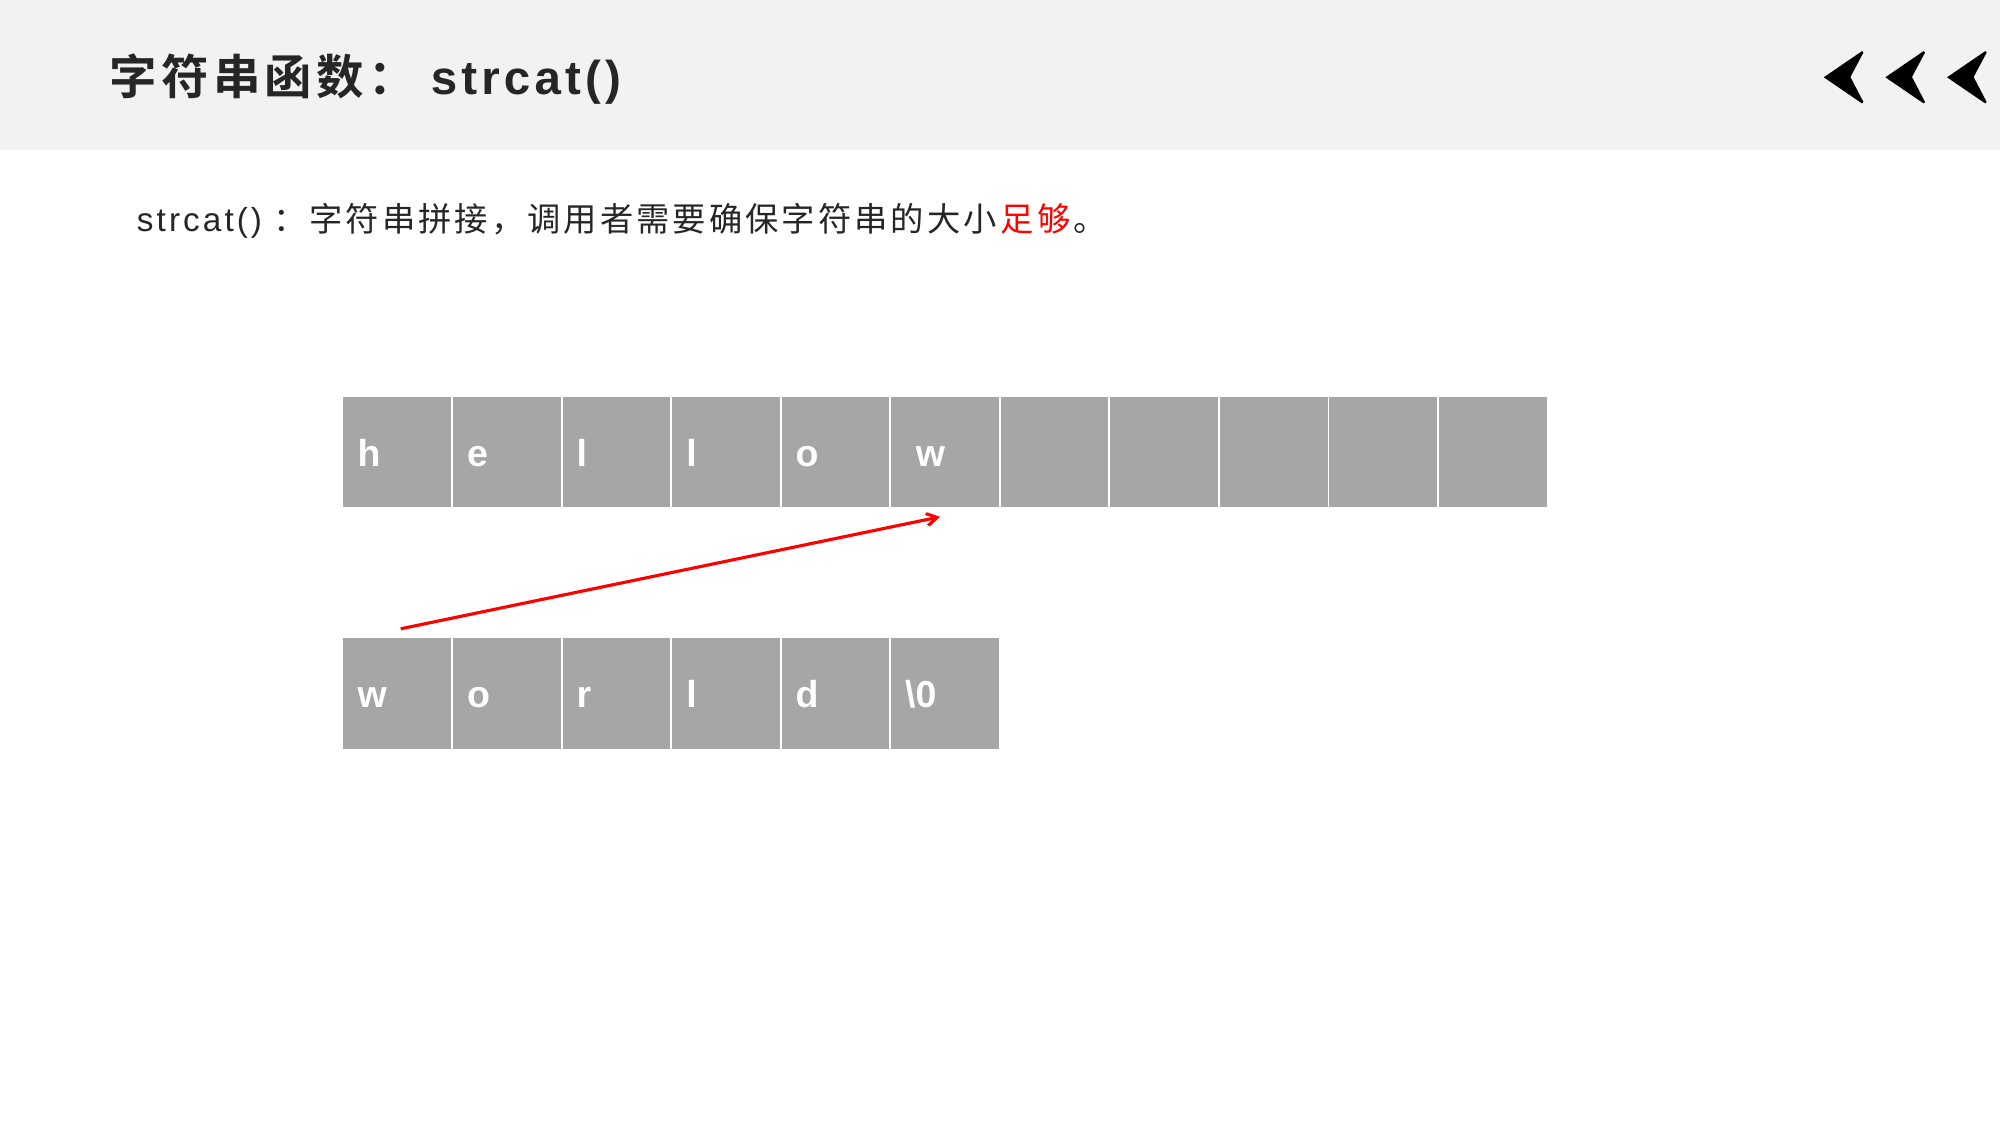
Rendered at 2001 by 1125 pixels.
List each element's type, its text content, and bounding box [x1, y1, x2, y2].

table_header [1220, 397, 1328, 507]
table_header w [343, 638, 451, 749]
table_header e [453, 397, 561, 507]
table_header o [782, 397, 889, 507]
table_header o [453, 638, 561, 749]
table_header l [672, 638, 780, 749]
table_header r [563, 638, 670, 749]
table_header \0 [891, 638, 999, 749]
list strcat()：字符串拼接，调用者需要确保字符串的大小足够。 [122, 178, 1122, 269]
table_header h [343, 397, 451, 507]
table_header d [782, 638, 889, 749]
table_header l [672, 397, 780, 507]
table_header [1110, 397, 1218, 507]
title 字符串函数：strcat() [95, 38, 1906, 112]
table_header l [563, 397, 670, 507]
table_header w [891, 397, 999, 507]
table_header [1439, 397, 1547, 507]
table_header [1001, 397, 1108, 507]
table_header [1329, 397, 1437, 507]
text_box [400, 516, 941, 629]
